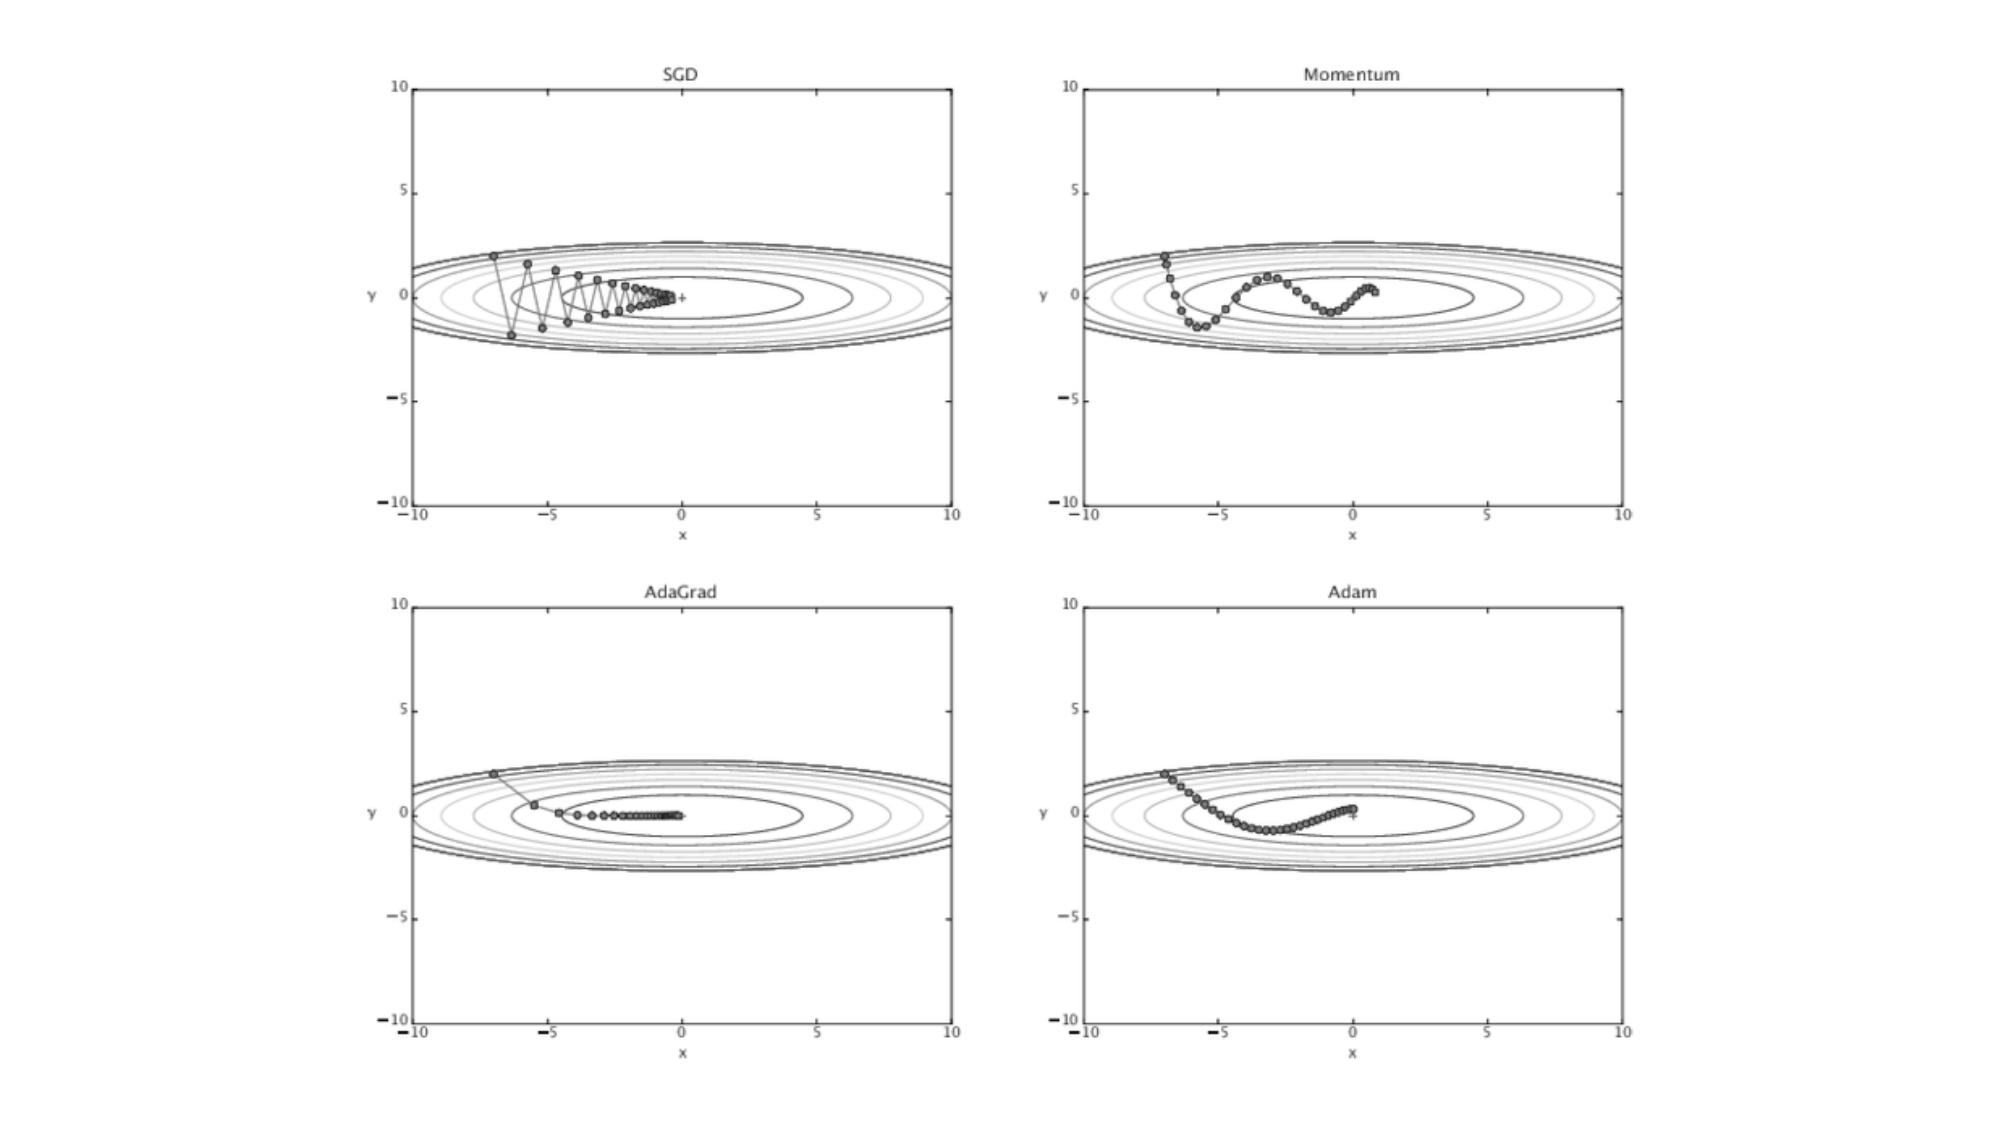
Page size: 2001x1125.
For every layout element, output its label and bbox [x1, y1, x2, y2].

picture [353, 55, 1647, 1070]
